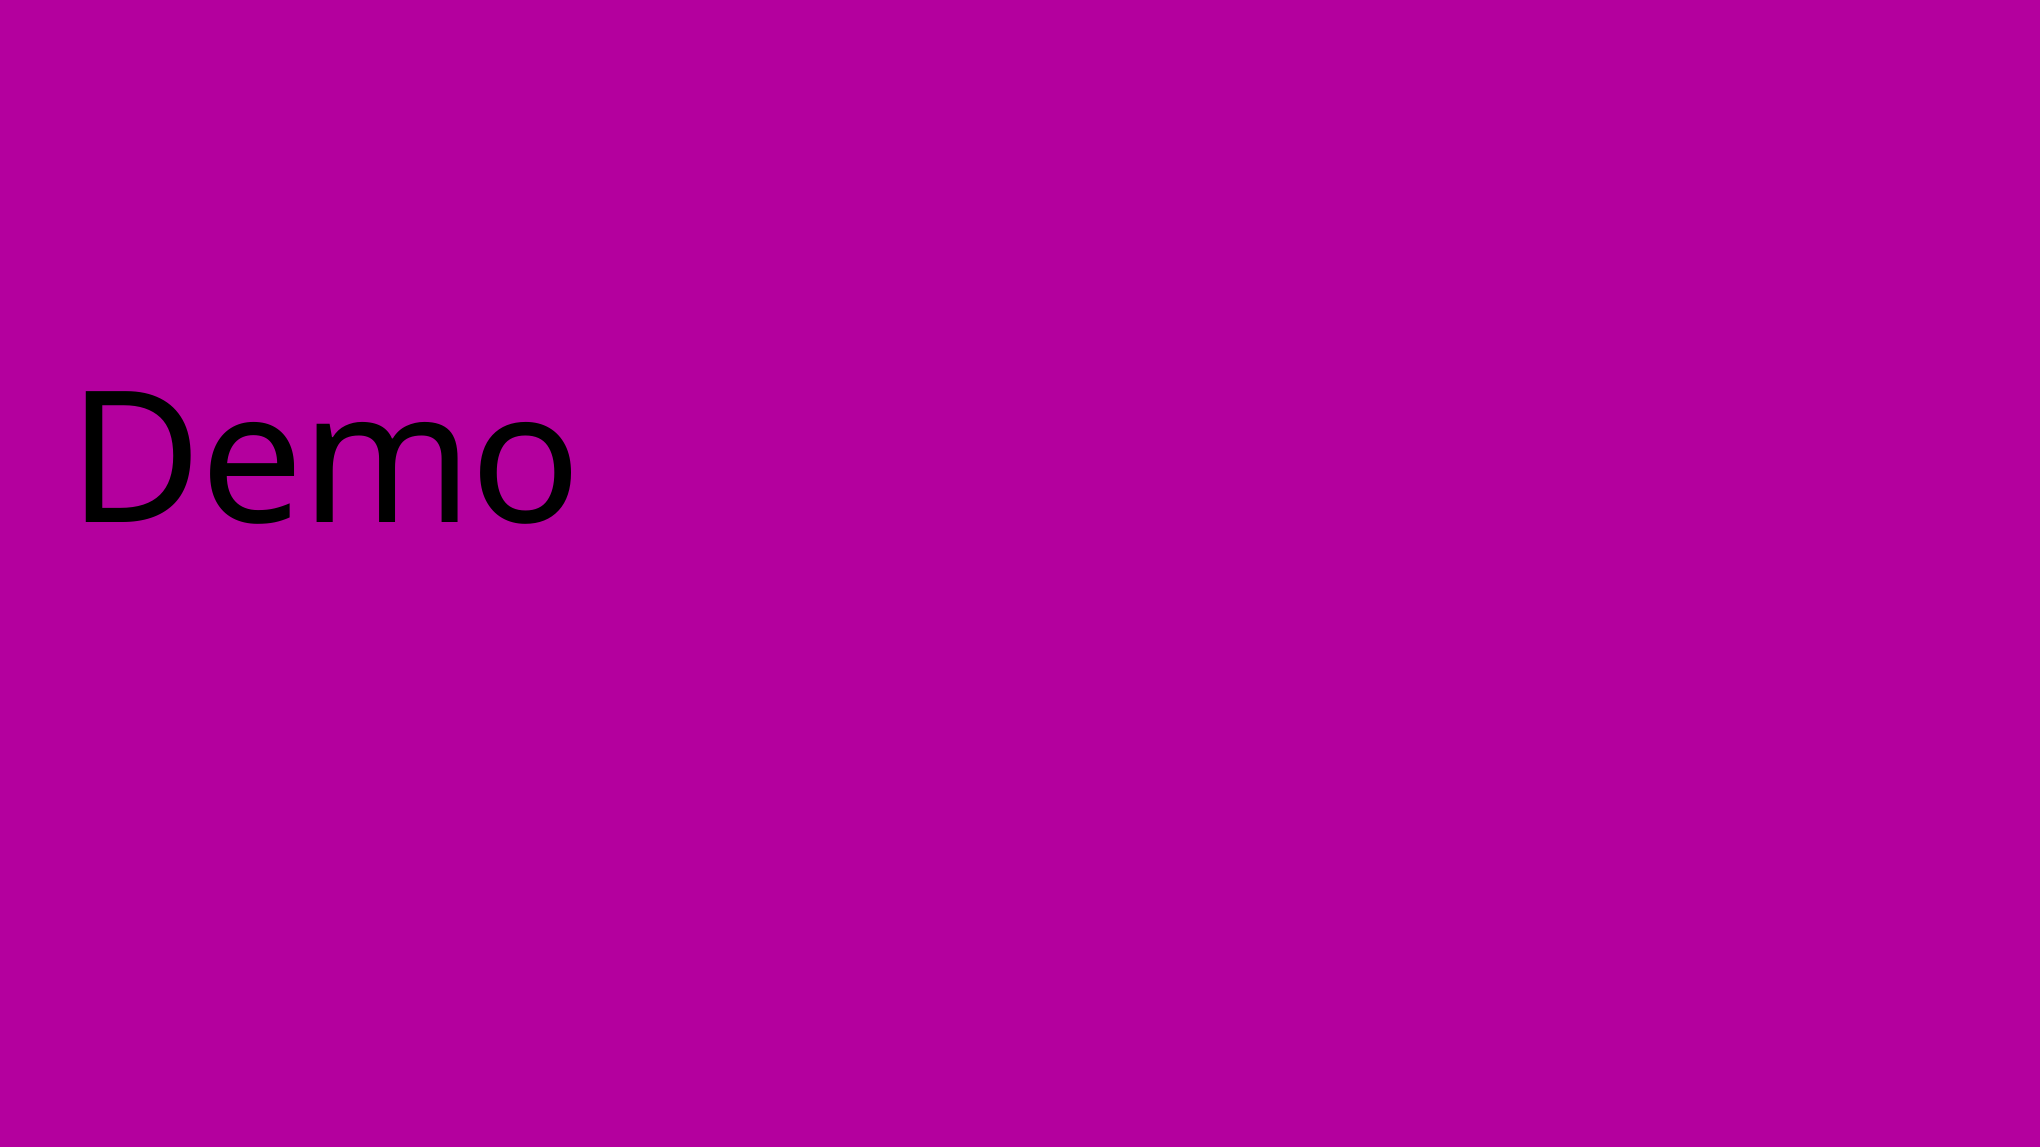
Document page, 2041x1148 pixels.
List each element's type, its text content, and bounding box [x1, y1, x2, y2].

title Demo [45, 348, 1996, 650]
